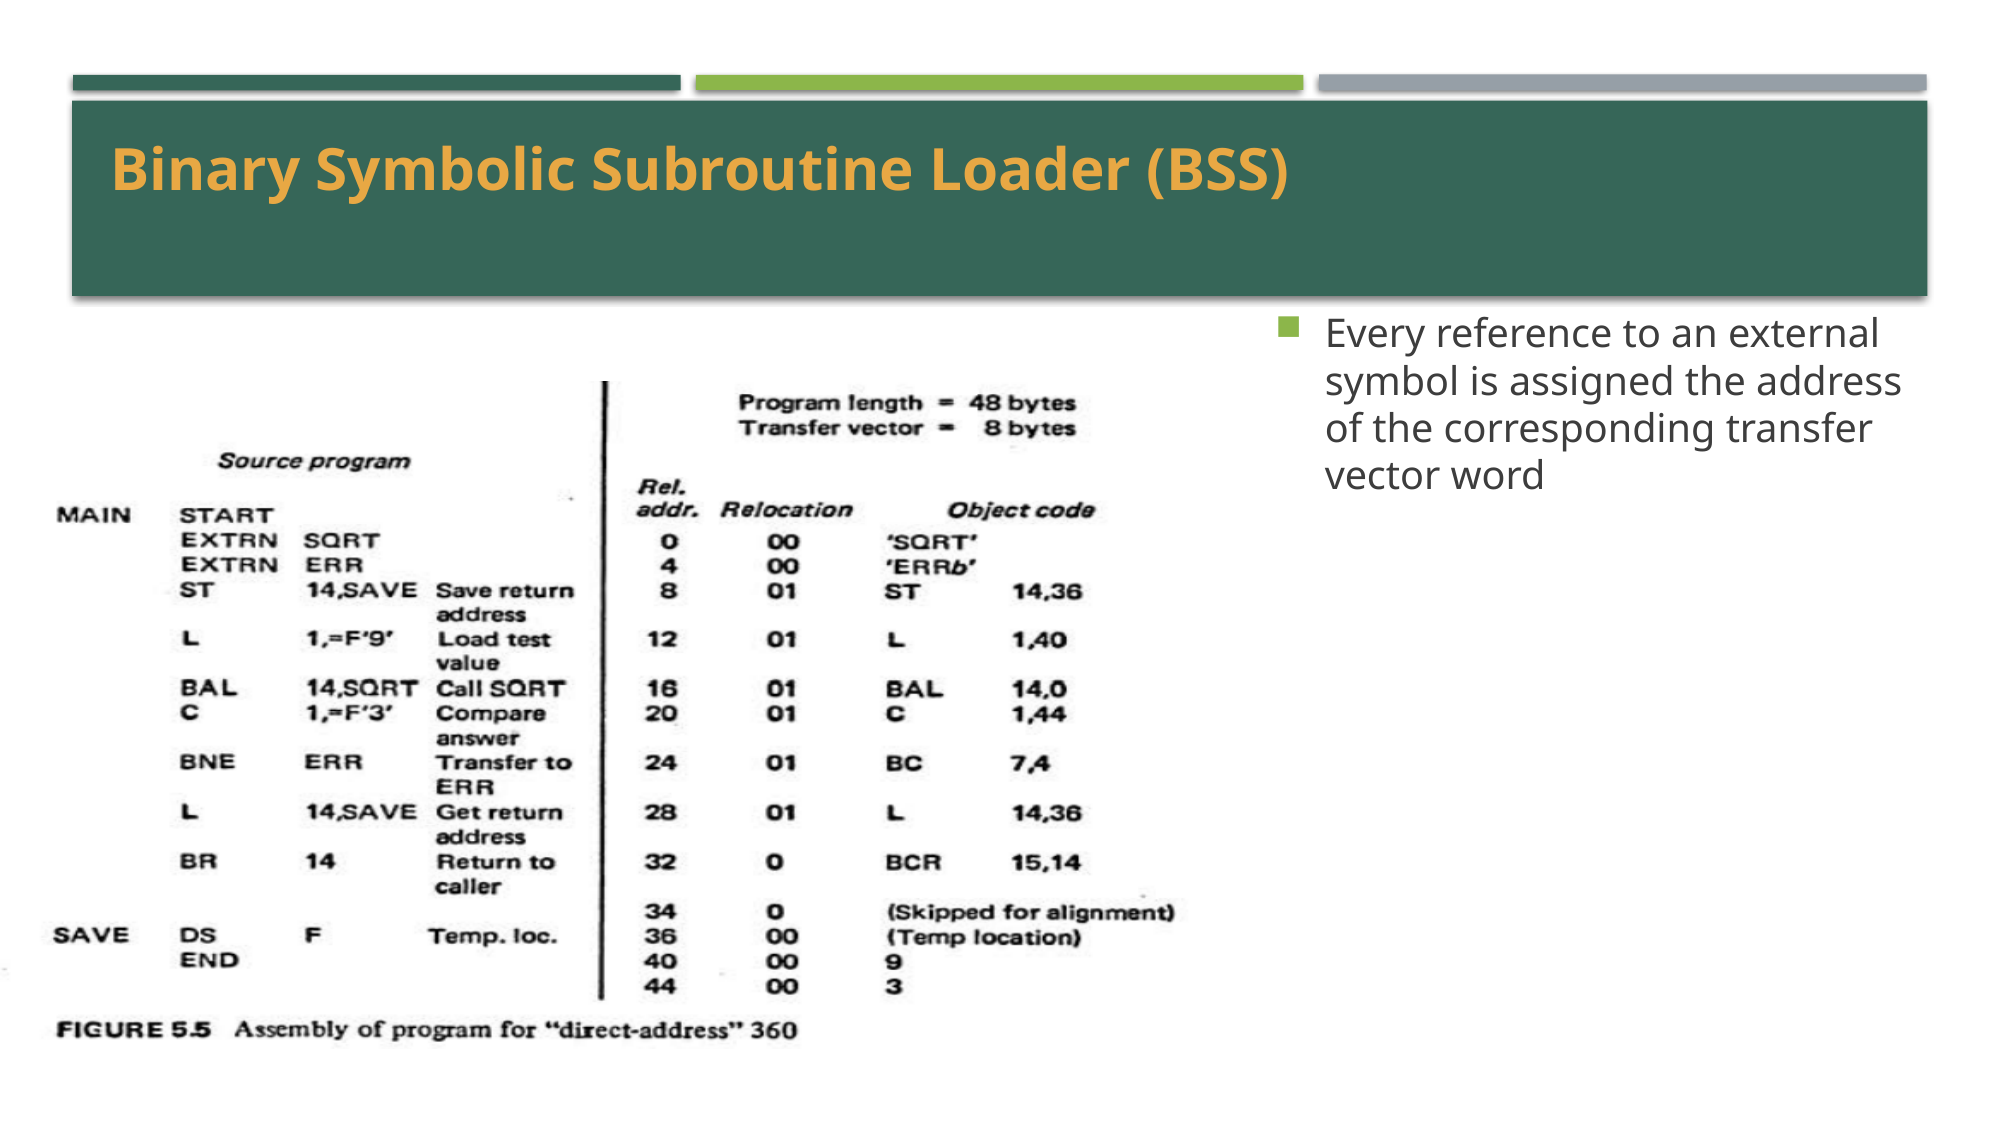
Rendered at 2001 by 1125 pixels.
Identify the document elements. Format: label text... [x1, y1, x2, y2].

title Binary Symbolic Subroutine Loader (BSS) [95, 115, 1905, 210]
list Every reference to an external symbol is assigned the address of the corresponding transfer vector word [1259, 300, 1945, 1096]
picture [0, 381, 1199, 1050]
